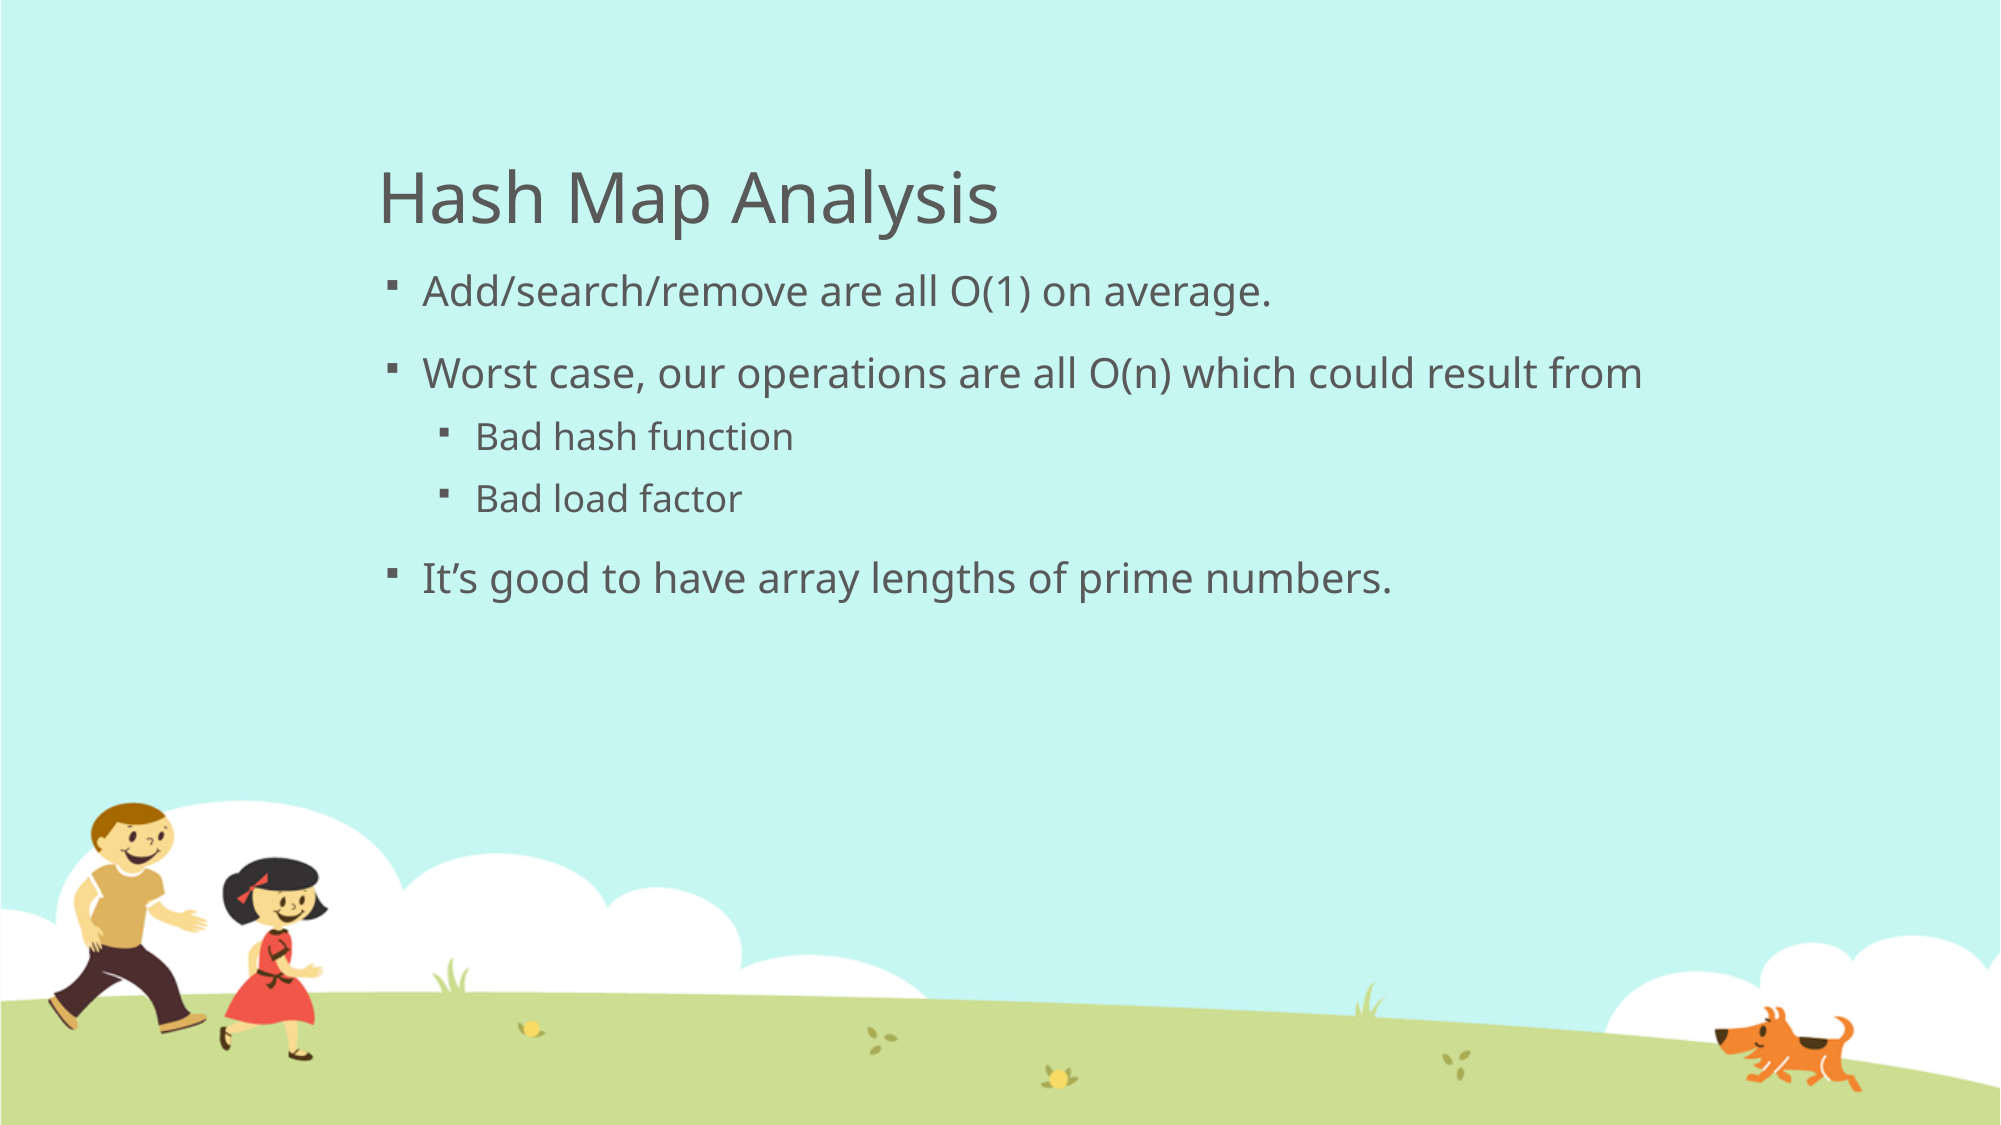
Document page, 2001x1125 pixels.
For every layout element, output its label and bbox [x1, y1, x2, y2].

picture [0, 0, 2001, 1125]
list [362, 262, 1900, 938]
title [362, 50, 1900, 247]
